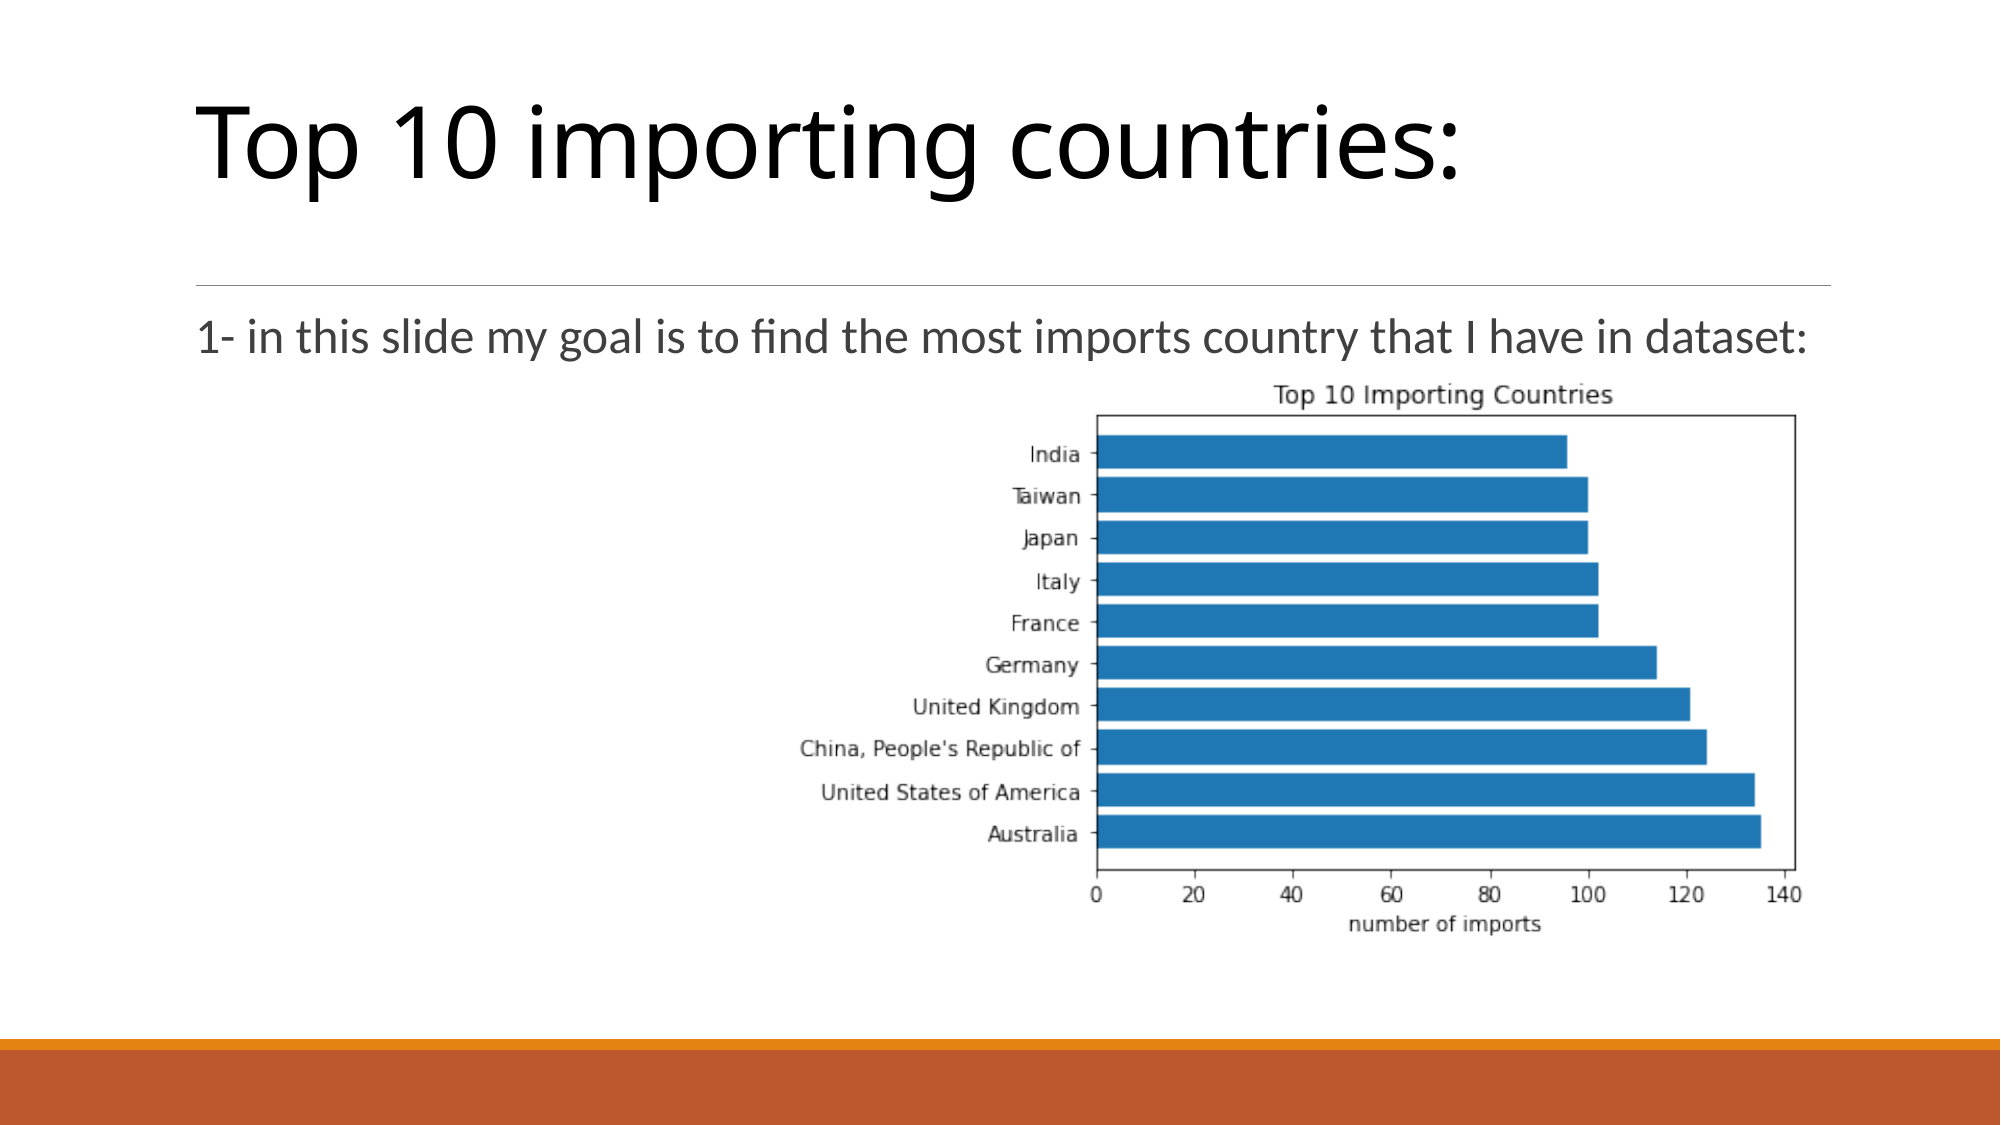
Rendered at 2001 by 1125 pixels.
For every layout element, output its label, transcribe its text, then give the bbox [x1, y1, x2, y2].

picture [785, 369, 1821, 950]
title Top 10 importing countries: [180, 47, 1830, 207]
list 1- in this slide my goal is to find the most imports country that I have in dataset: [180, 302, 1830, 963]
